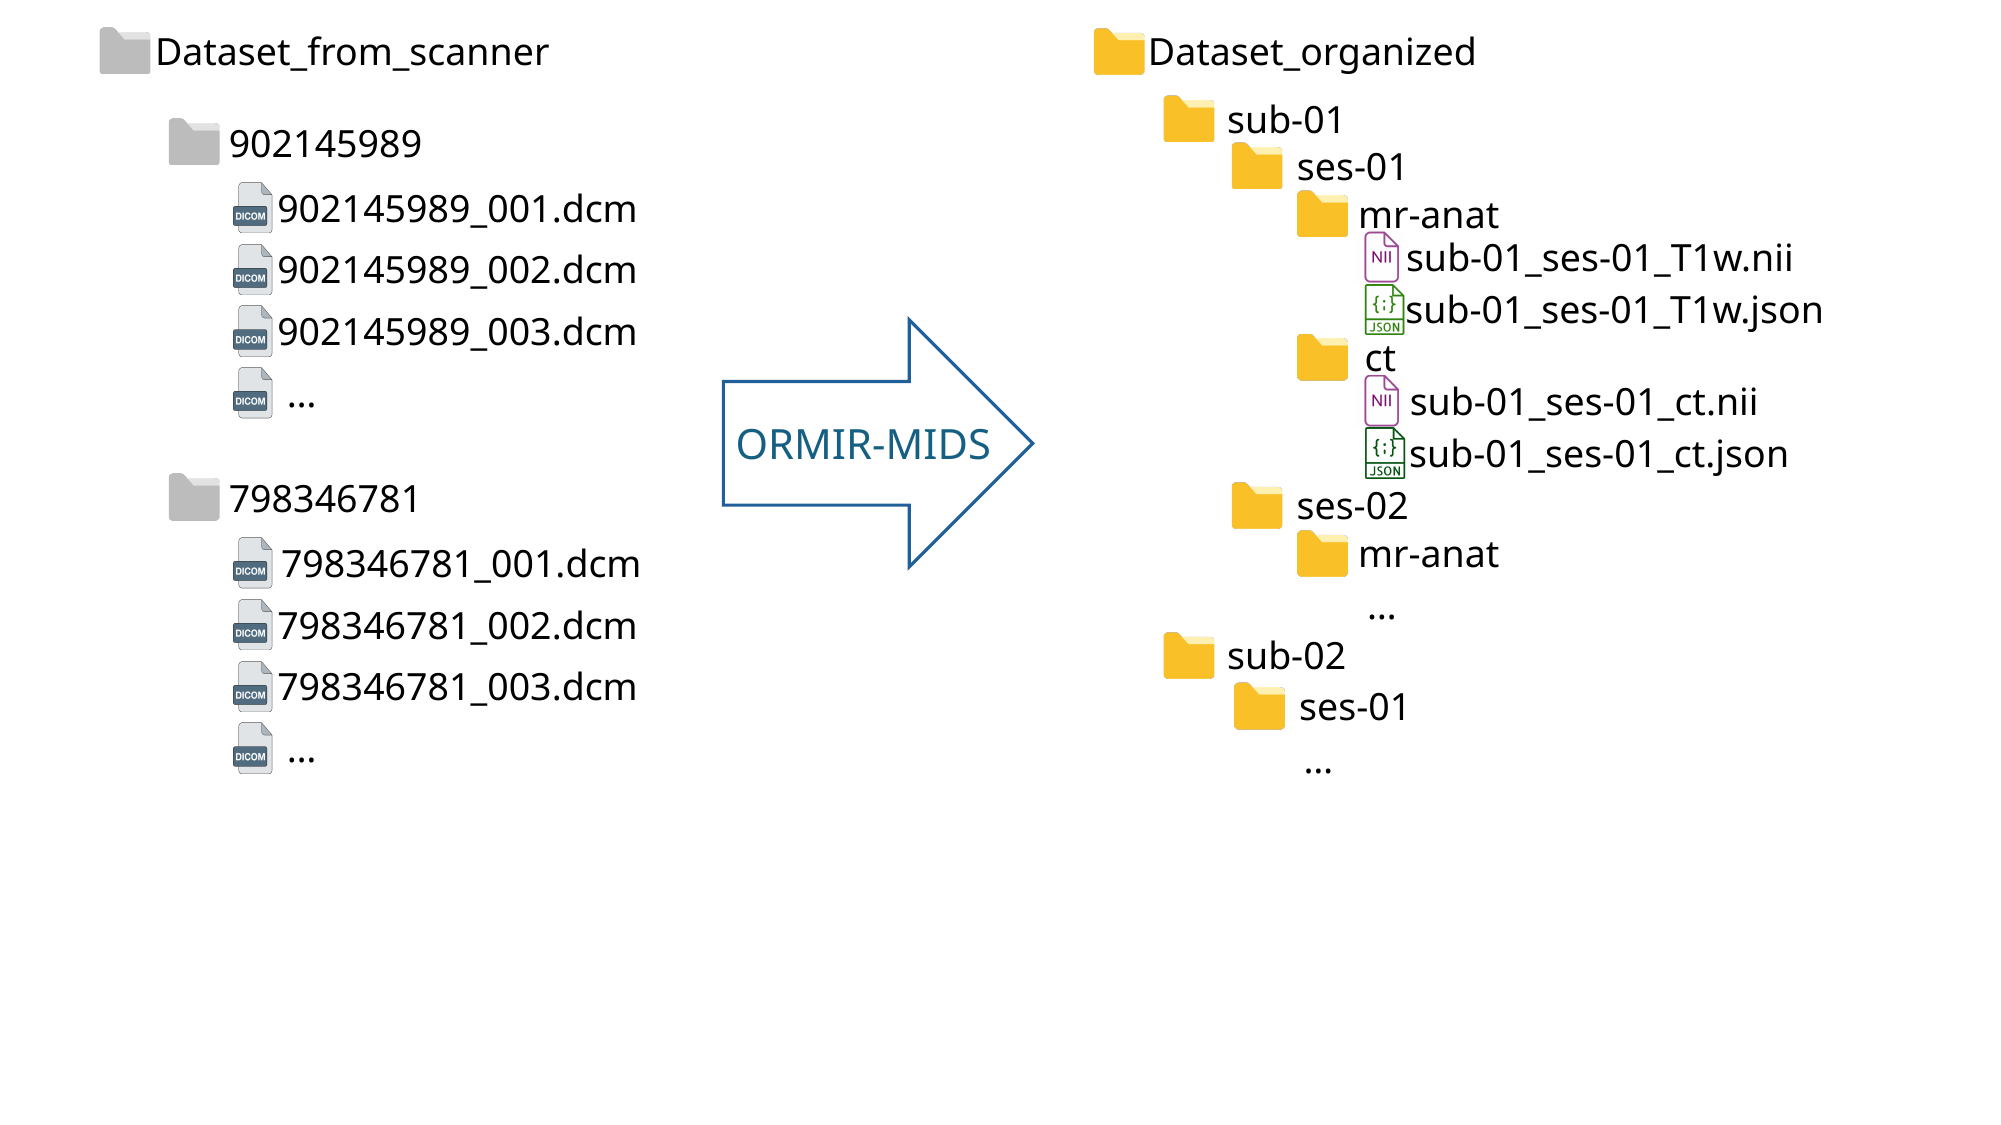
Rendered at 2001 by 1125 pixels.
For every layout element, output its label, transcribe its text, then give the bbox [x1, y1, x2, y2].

text_box [721, 476, 1003, 571]
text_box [99, 20, 555, 83]
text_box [1163, 87, 1360, 150]
text_box [1006, 414, 1035, 473]
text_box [1353, 226, 1832, 340]
text_box … [1288, 737, 1349, 789]
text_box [1296, 522, 1509, 585]
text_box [1093, 20, 1481, 83]
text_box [1353, 369, 1801, 484]
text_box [168, 111, 645, 424]
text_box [168, 467, 653, 779]
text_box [1296, 182, 1510, 245]
text_box [721, 316, 1002, 410]
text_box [1296, 326, 1413, 388]
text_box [1163, 624, 1360, 687]
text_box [1233, 675, 1427, 737]
text_box … [1352, 585, 1412, 635]
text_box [1231, 134, 1424, 197]
text_box ORMIR-MIDS [720, 410, 1006, 476]
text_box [1231, 474, 1424, 537]
